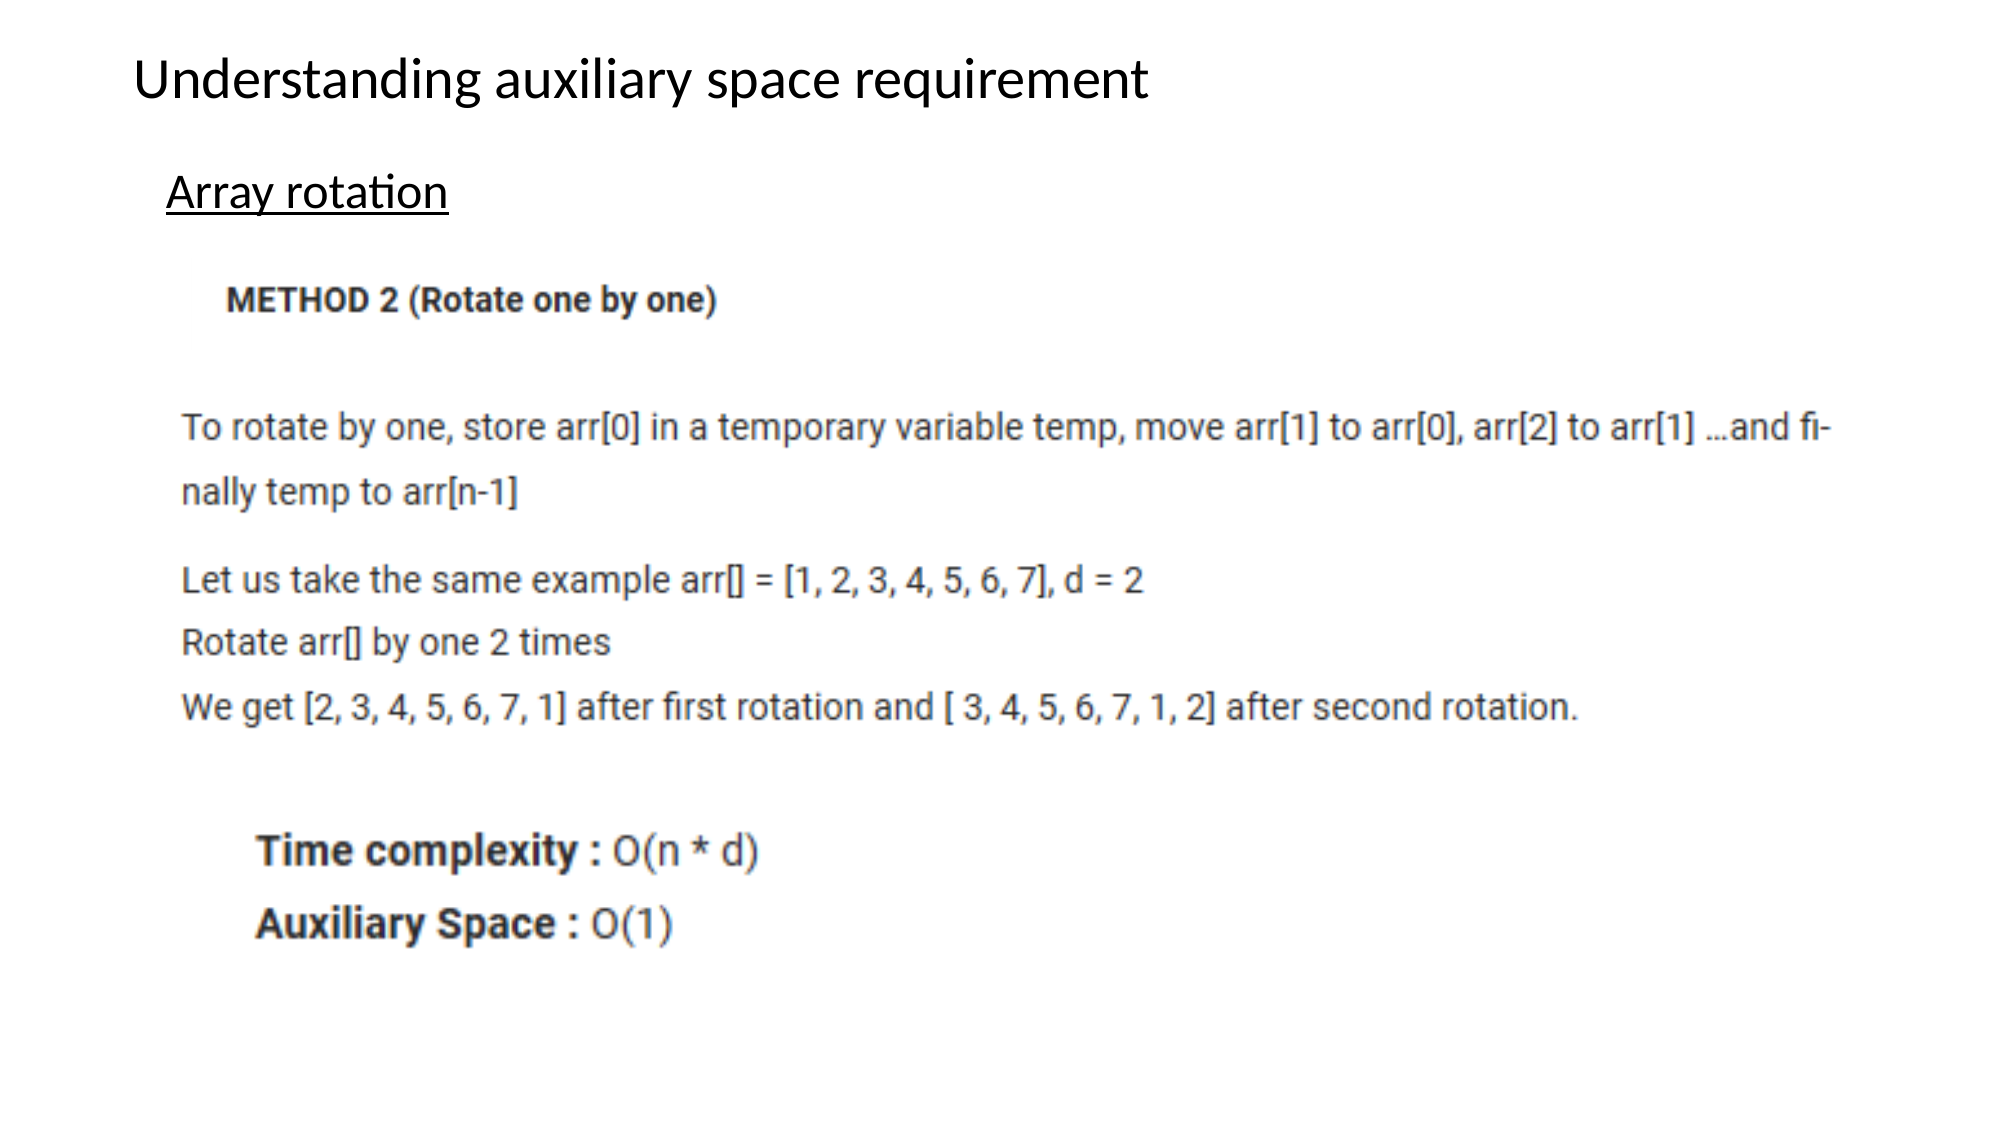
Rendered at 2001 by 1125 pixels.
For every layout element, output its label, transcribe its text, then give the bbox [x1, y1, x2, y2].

picture [226, 806, 812, 988]
picture [190, 258, 781, 350]
picture [151, 381, 1855, 775]
text_box Array rotation [151, 151, 606, 226]
text_box Understanding auxiliary space requirement [119, 33, 1560, 118]
